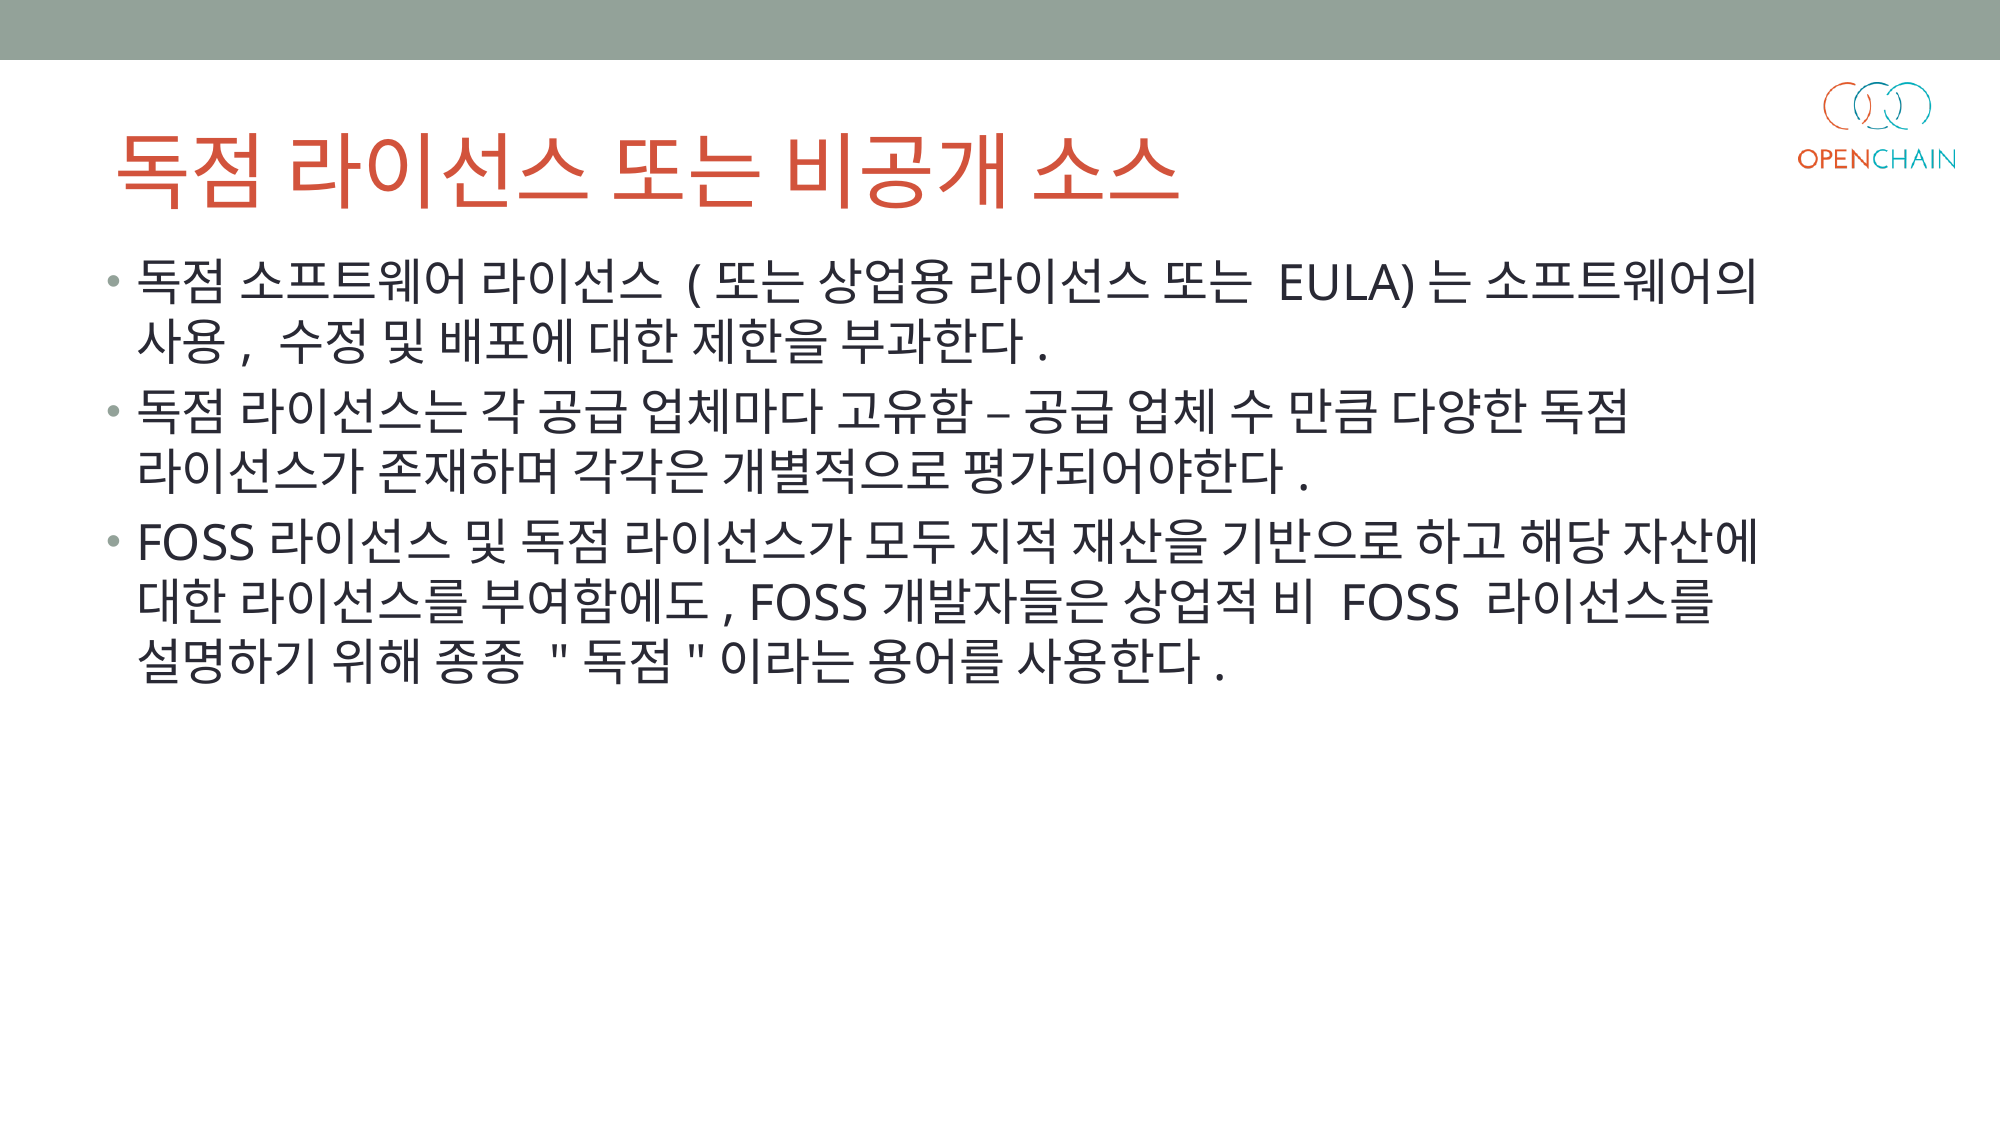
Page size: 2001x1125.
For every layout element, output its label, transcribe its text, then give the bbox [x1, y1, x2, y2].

text_box 독점 소프트웨어 라이선스 (또는 상업용 라이선스 또는 EULA)는 소프트웨어의 사용, 수정 및 배포에 대한 제한을 부과한다. 독점 라이선스는 각 공급 업체마다 고유함 – 공급 업체 수 만큼 다양한 독점 라이선스가 존재하며 각각은 개별적으로 평가되어야한다. FOSS라이선스 및 독점 라이선스가 모두 지적 재산을 기반으로 하고 해당 자산에 대한 라이선스를 부여함에도, FOSS개발자들은 상업적 비 FOSS 라이선스를 설명하기 위해 종종 "독점"이라는 용어를 사용한다. [91, 243, 1863, 1093]
picture [1798, 82, 1955, 169]
text_box 독점 라이선스 또는 비공개 소스 [99, 87, 1900, 250]
